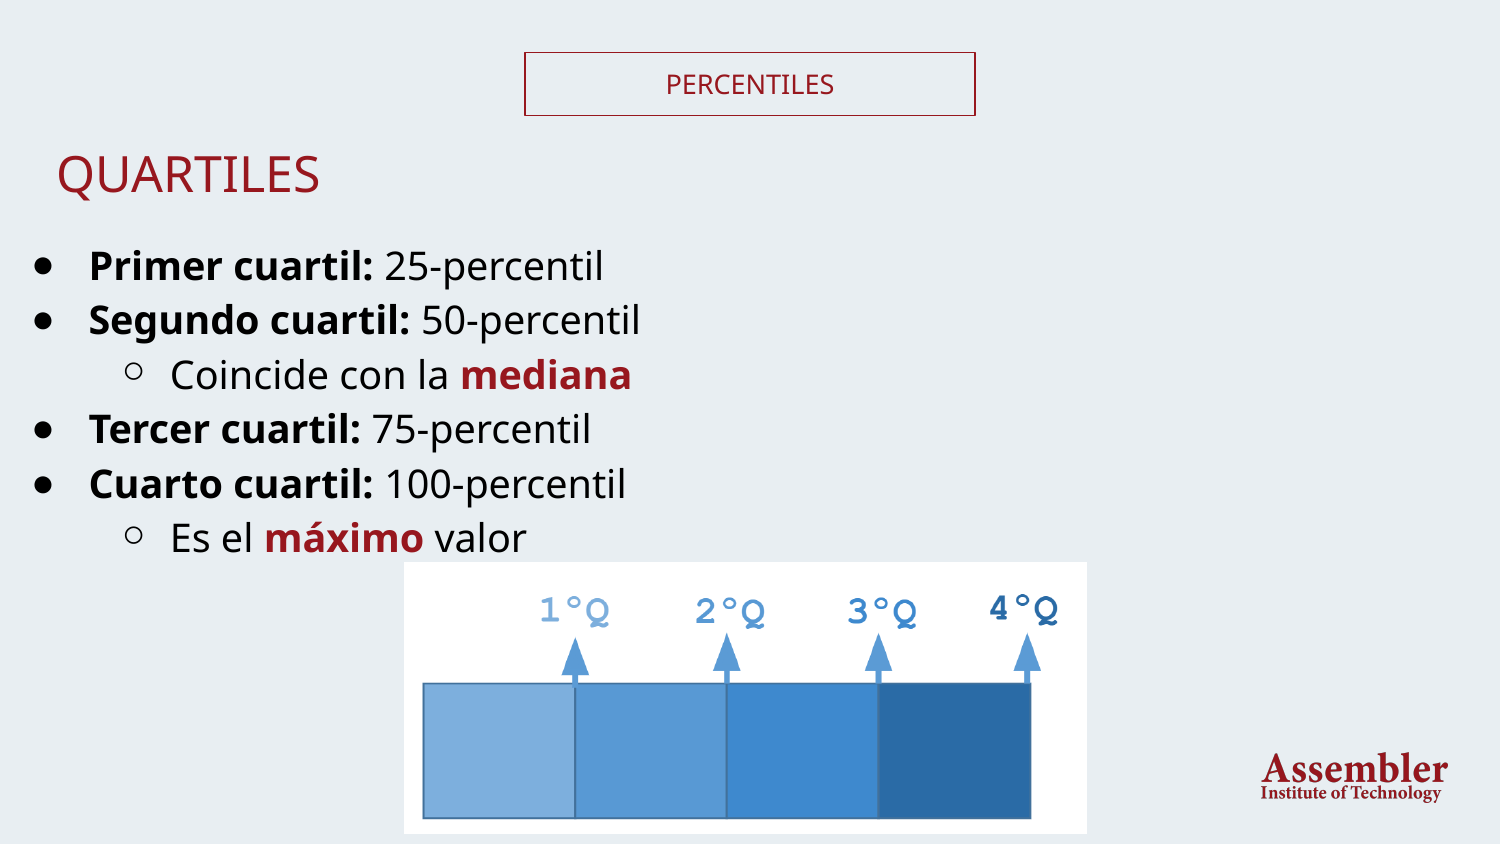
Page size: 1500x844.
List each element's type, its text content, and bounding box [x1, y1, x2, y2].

text_box PERCENTILES [476, 52, 1023, 115]
text_box QUARTILES [41, 127, 816, 218]
picture [404, 562, 1087, 834]
text_box Primer cuartil: 25-percentil Segundo cuartil: 50-percentil Coincide con la mediana Tercer cuartil: 75-percentil Cuarto cuartil: 100-percentil Es el máximo valor [15, 218, 1160, 576]
picture [1261, 752, 1448, 803]
